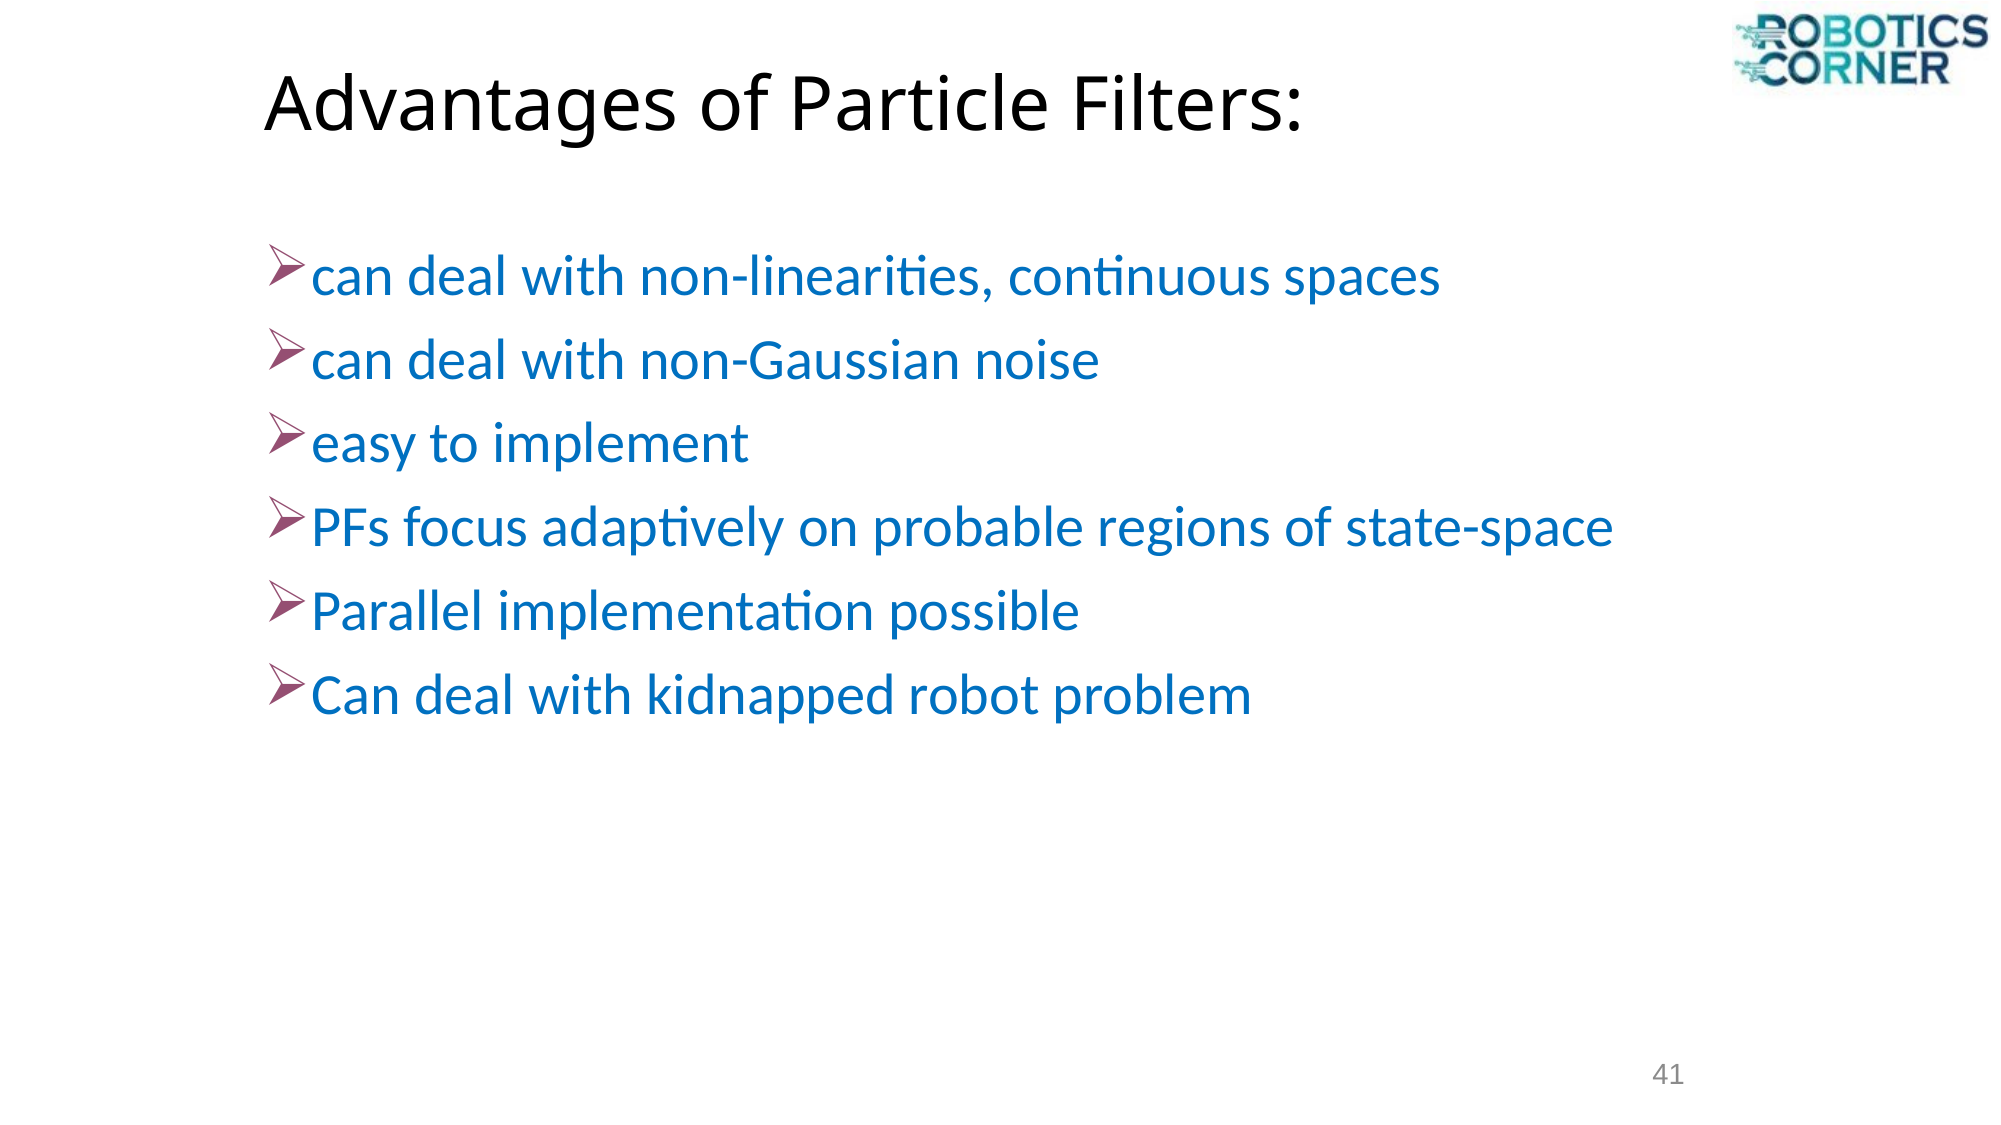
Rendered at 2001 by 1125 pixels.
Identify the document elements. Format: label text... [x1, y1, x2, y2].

list can deal with non-linearities, continuous spaces can deal with non-Gaussian noise easy to implement PFs focus adaptively on probable regions of state-space Parallel implementation possible Can deal with kidnapped robot problem [249, 237, 1750, 1025]
slide_number 41 [1612, 1042, 1700, 1103]
picture [1732, 1, 1991, 100]
title Advantages of Particle Filters: [249, 37, 1750, 175]
